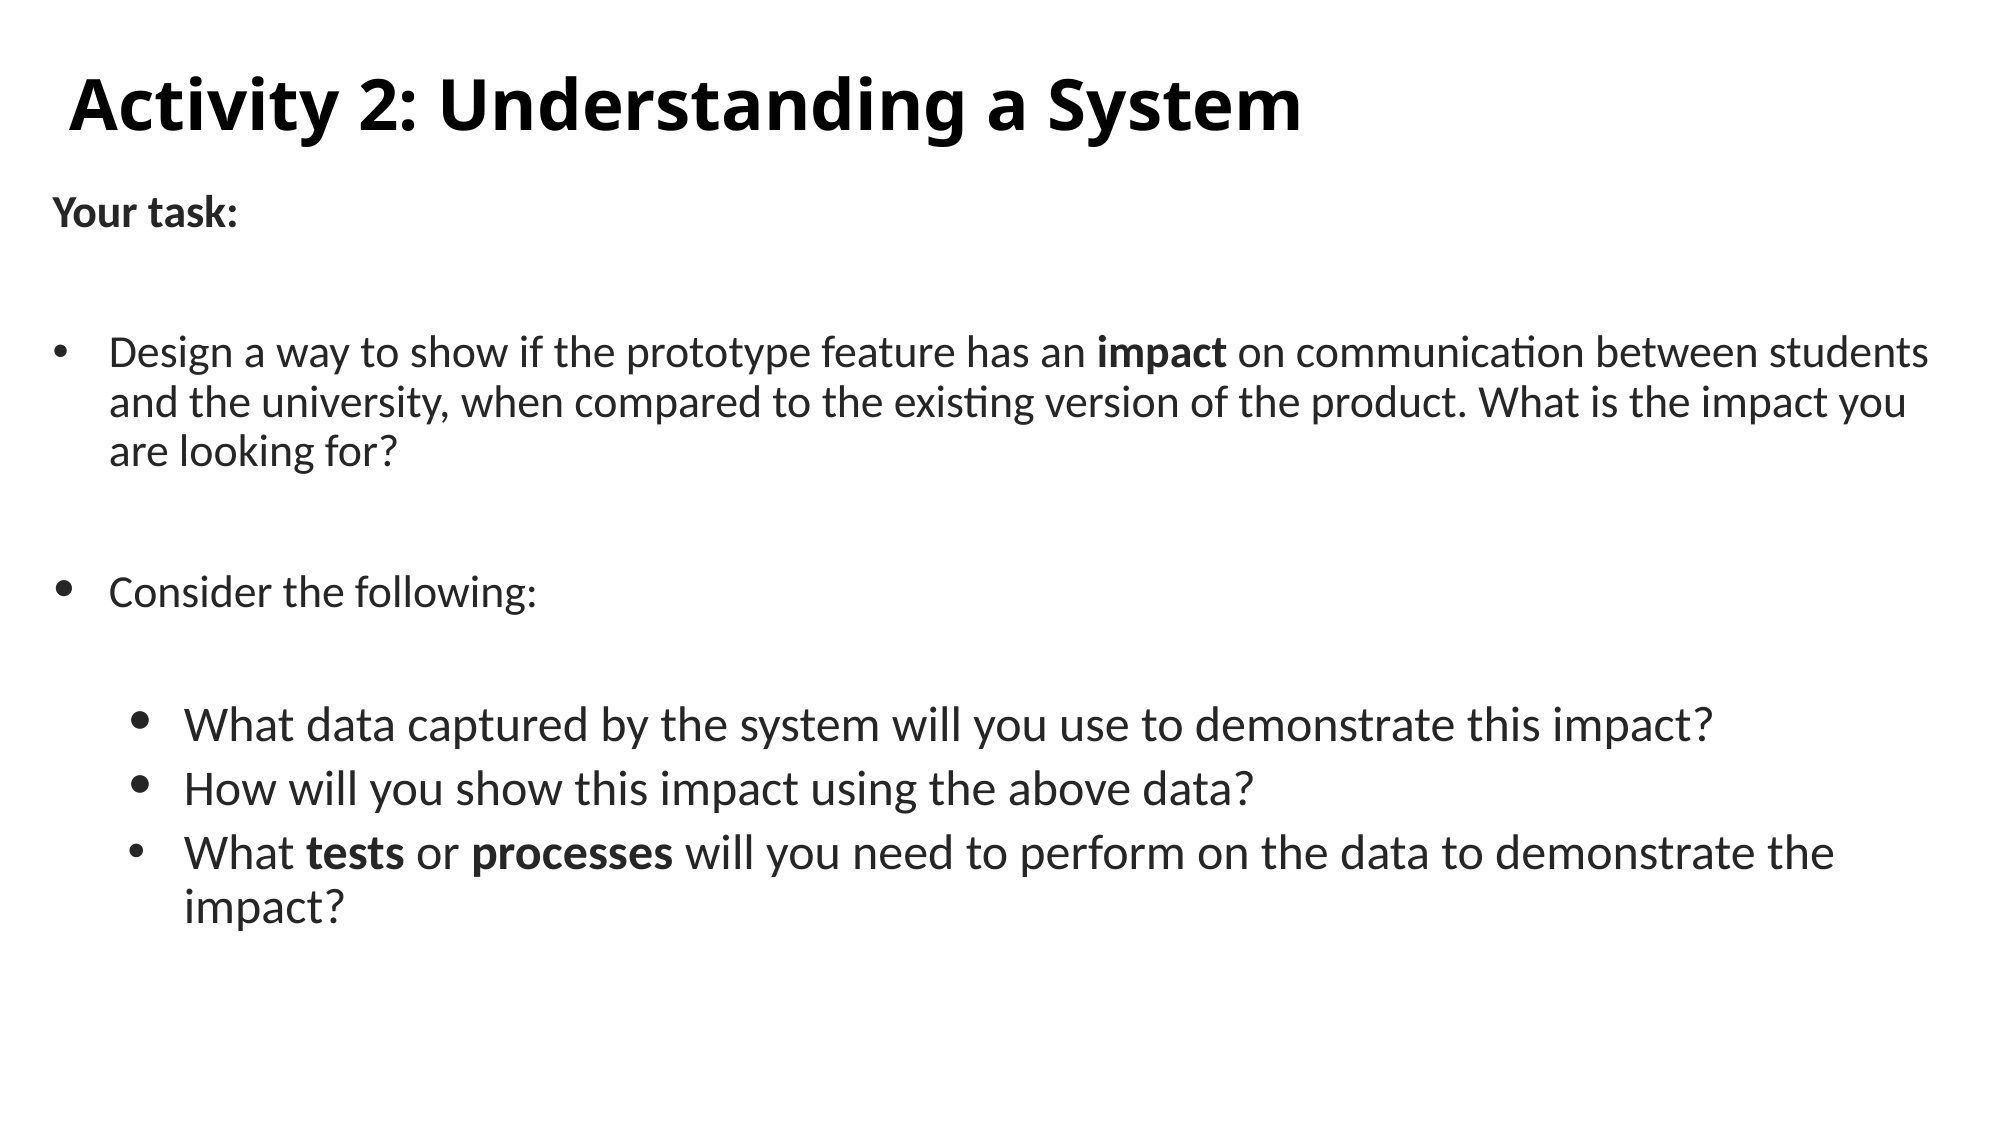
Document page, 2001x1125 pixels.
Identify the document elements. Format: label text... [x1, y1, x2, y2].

list Your task: Design a way to show if the prototype feature has an impact on communication between students and the university, when compared to the existing version of the product. What is the impact you are looking for? Consider the following: What data captured by the system will you use to demonstrate this impact? How will you show this impact using the above data? What tests or processes will you need to perform on the data to demonstrate the impact? [0, 180, 1982, 1064]
title Activity 2: Understanding a System [54, 61, 1939, 180]
